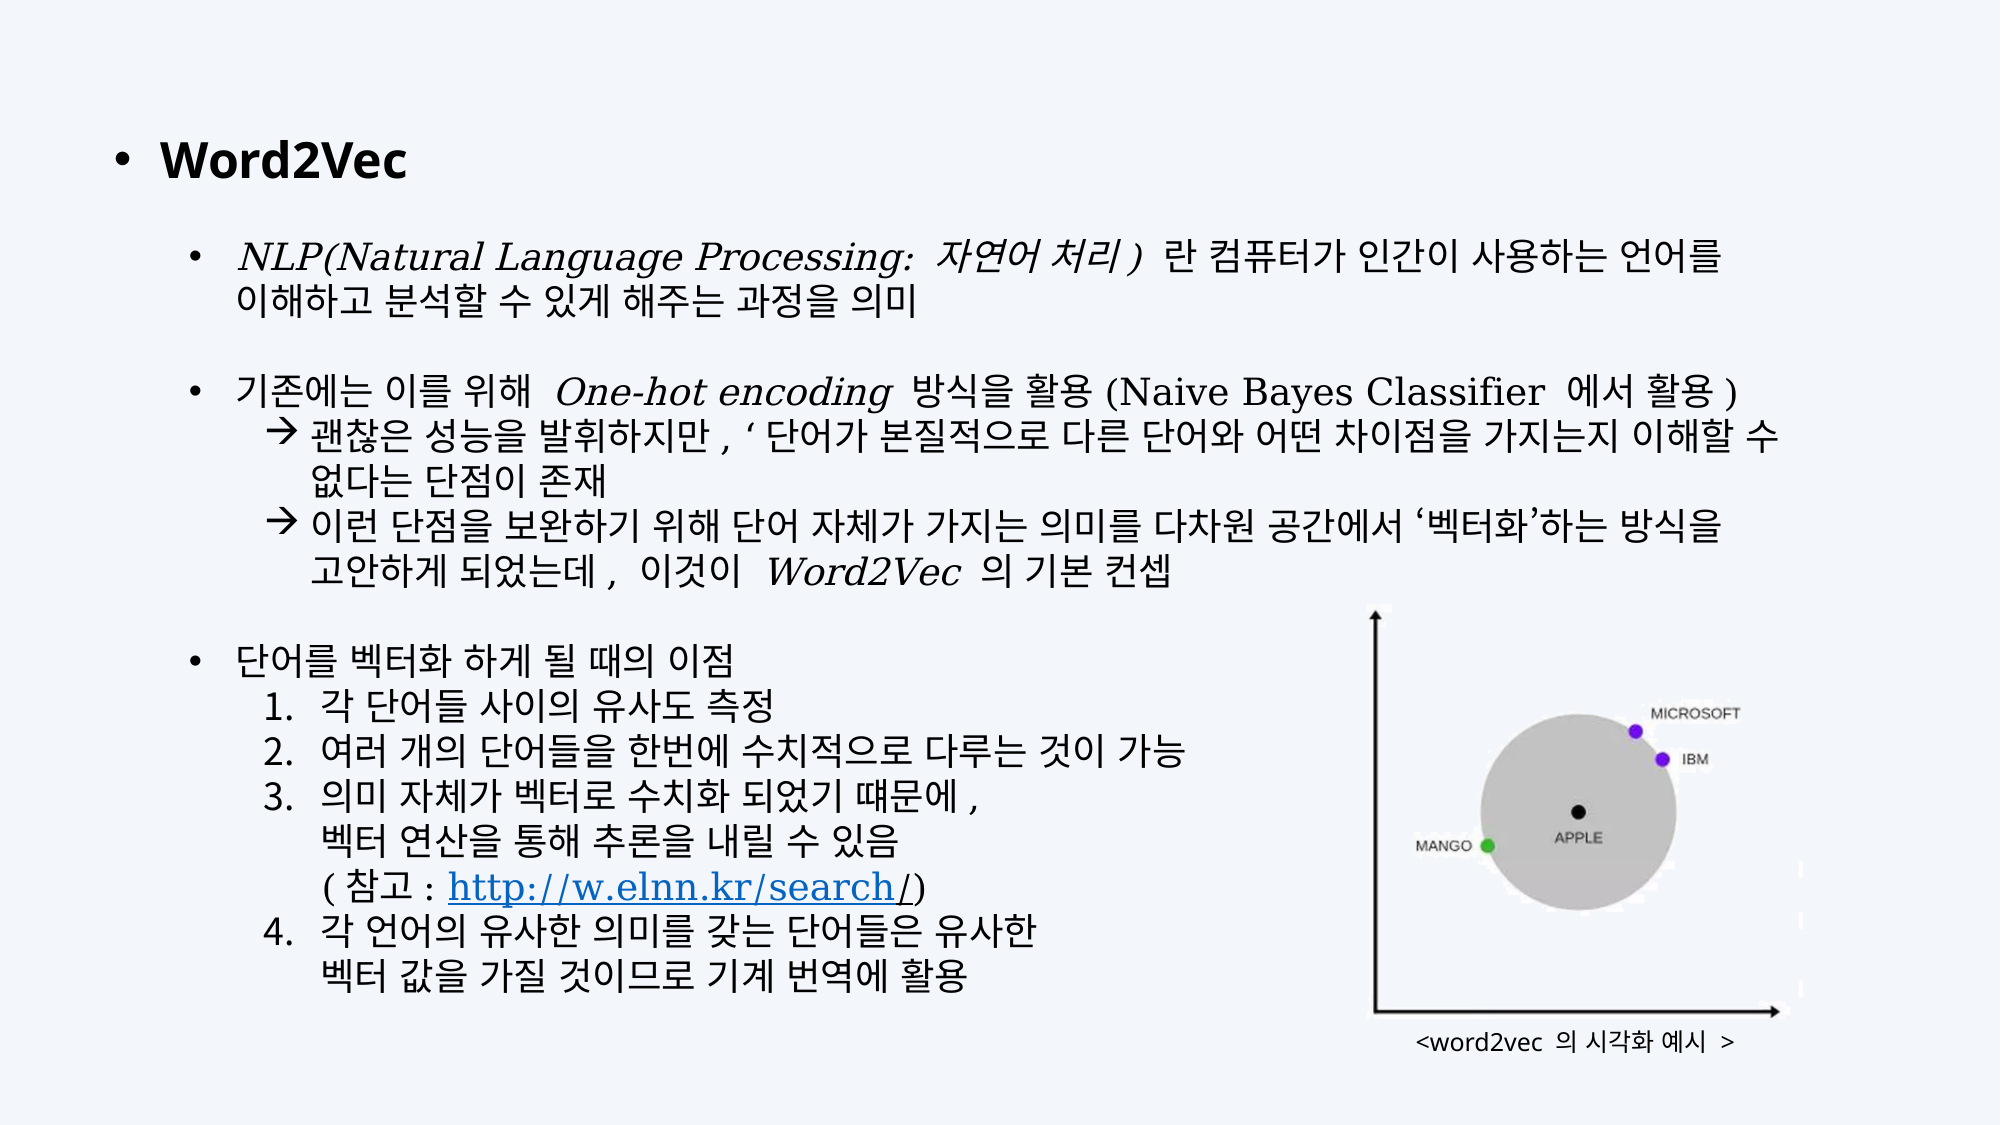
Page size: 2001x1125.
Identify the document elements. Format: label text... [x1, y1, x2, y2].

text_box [1344, 604, 1813, 1061]
text_box Word2Vec NLP(Natural Language Processing: 자연어 처리) 란 컴퓨터가 인간이 사용하는 언어를 이해하고 분석할 수 있게 해주는 과정을 의미 기존에는 이를 위해 One-hot encoding 방식을 활용(Naive Bayes Classifier 에서 활용) 괜찮은 성능을 발휘하지만, ‘단어가 본질적으로 다른 단어와 어떤 차이점을 가지는지 이해할 수 없다는 단점이 존재 이런 단점을 보완하기 위해 단어 자체가 가지는 의미를 다차원 공간에서 ‘벡터화’하는 방식을 고안하게 되었는데, 이것이 Word2Vec 의 기본 컨셉 단어를 벡터화 하게 될 때의 이점 각 단어들 사이의 유사도 측정 여러 개의 단어들을 한번에 수치적으로 다루는 것이 가능 의미 자체가 벡터로 수치화 되었기 떄문에, 벡터 연산을 통해 추론을 내릴 수 있음 (참고: http://w.elnn.kr/search/) 각 언어의 유사한 의미를 갖는 단어들은 유사한 벡터 값을 가질 것이므로 기계 번역에 활용 [99, 120, 1846, 1006]
